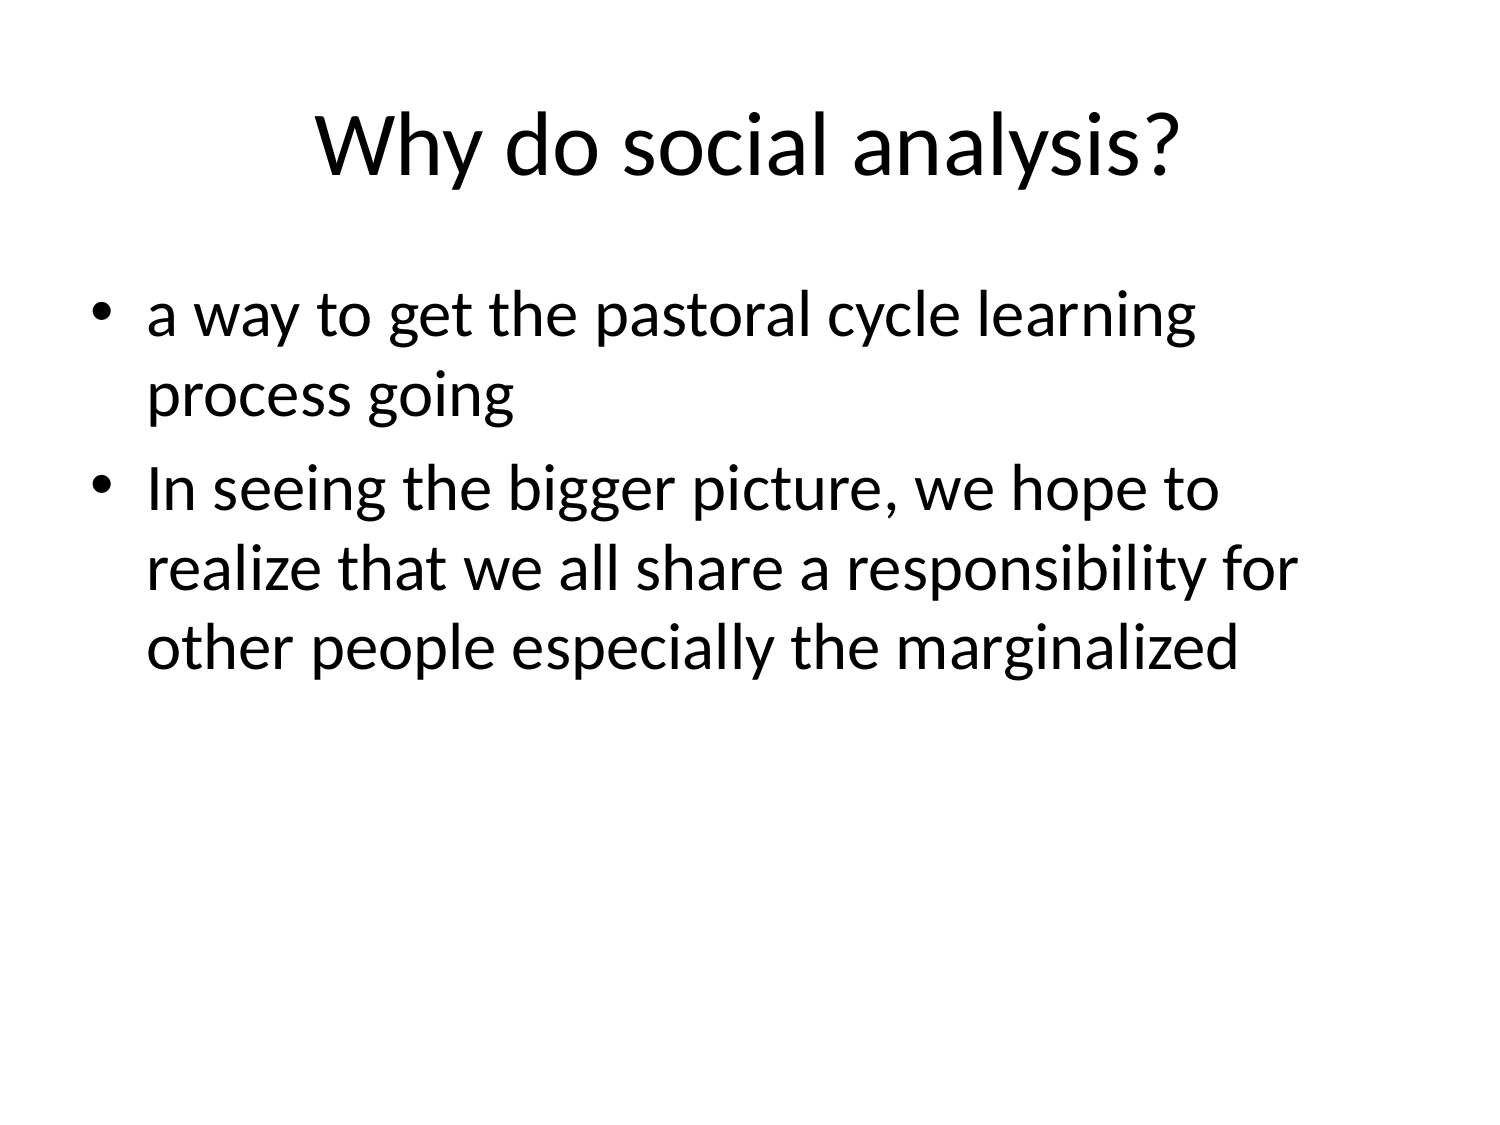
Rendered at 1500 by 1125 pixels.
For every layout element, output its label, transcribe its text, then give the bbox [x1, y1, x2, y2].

list a way to get the pastoral cycle learning process going In seeing the bigger picture, we hope to realize that we all share a responsibility for other people especially the marginalized [75, 262, 1425, 1005]
title Why do social analysis? [75, 45, 1425, 233]
